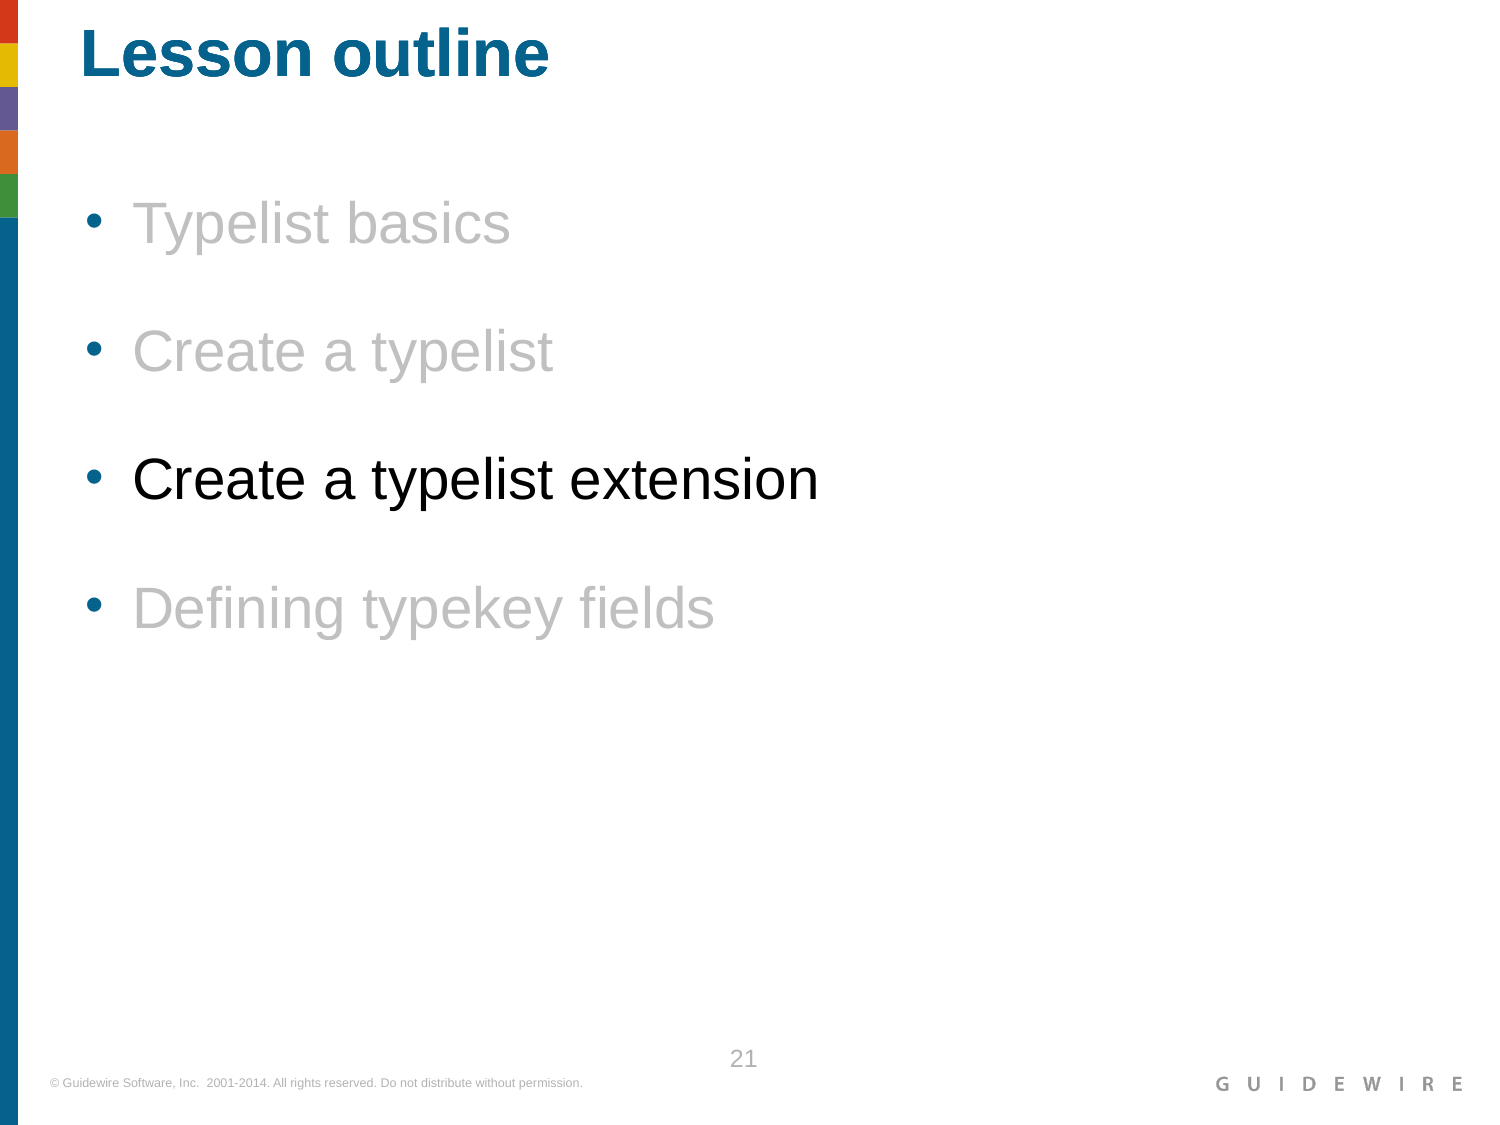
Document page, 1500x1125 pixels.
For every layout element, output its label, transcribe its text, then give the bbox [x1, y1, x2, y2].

picture [1215, 1073, 1480, 1096]
text_box Typelist basics Create a typelist Create a typelist extension Defining typekey fields [85, 149, 1450, 1050]
